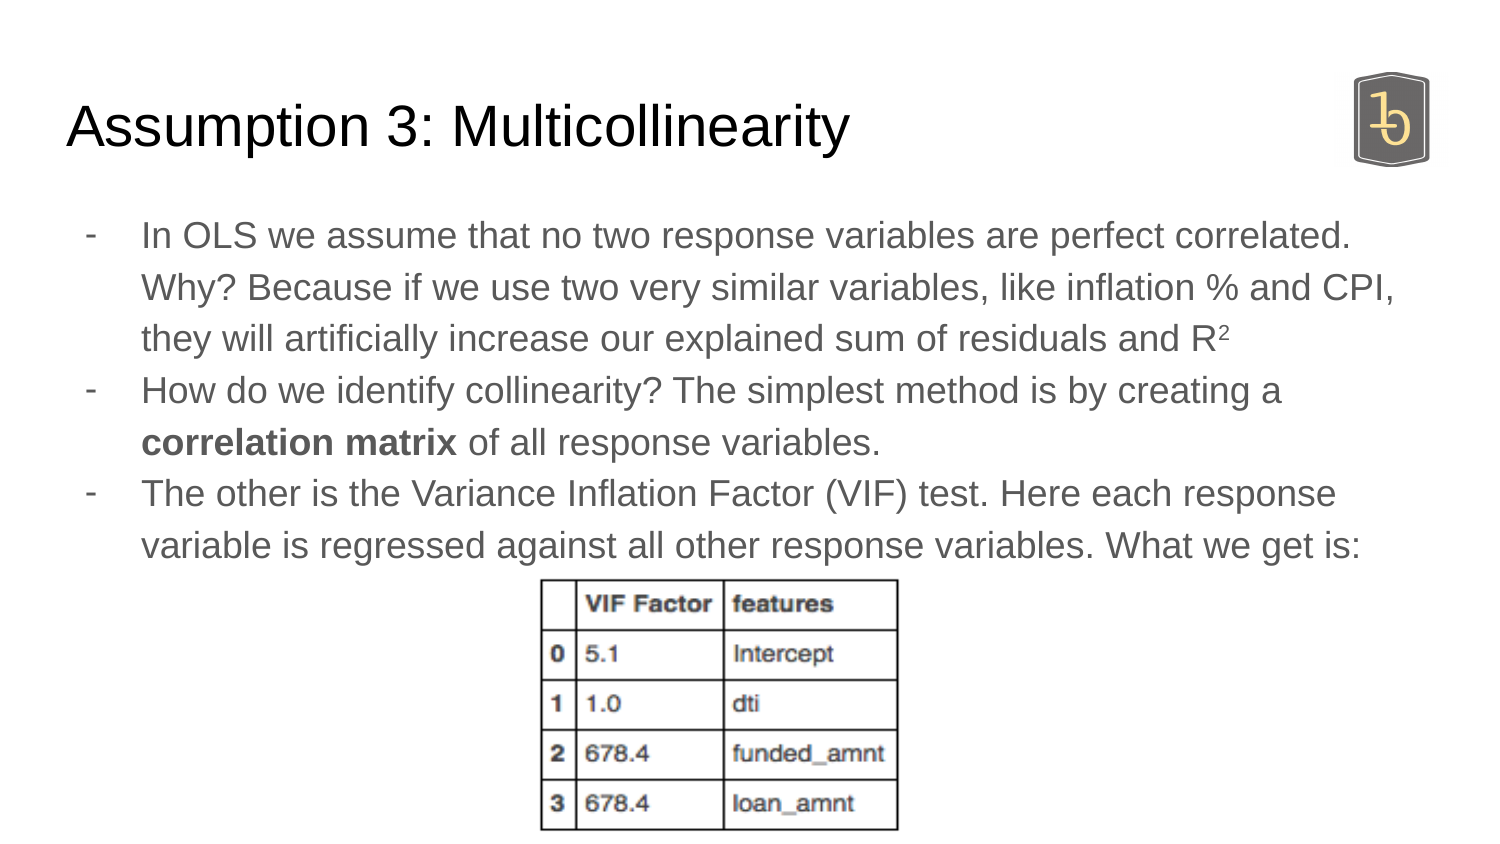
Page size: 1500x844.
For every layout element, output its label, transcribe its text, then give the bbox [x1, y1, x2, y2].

text_box [726, 404, 733, 572]
title Assumption 3: Multicollinearity [51, 72, 1333, 167]
picture [528, 573, 910, 834]
picture [1334, 72, 1450, 168]
list In OLS we assume that no two response variables are perfect correlated. Why? Because if we use two very similar variables, like inflation % and CPI, they will artificially increase our explained sum of residuals and R2 How do we identify collinearity? The simplest method is by creating a correlation matrix of all response variables. The other is the Variance Inflation Factor (VIF) test. Here each response variable is regressed against all other response variables. What we get is: [51, 189, 1449, 834]
